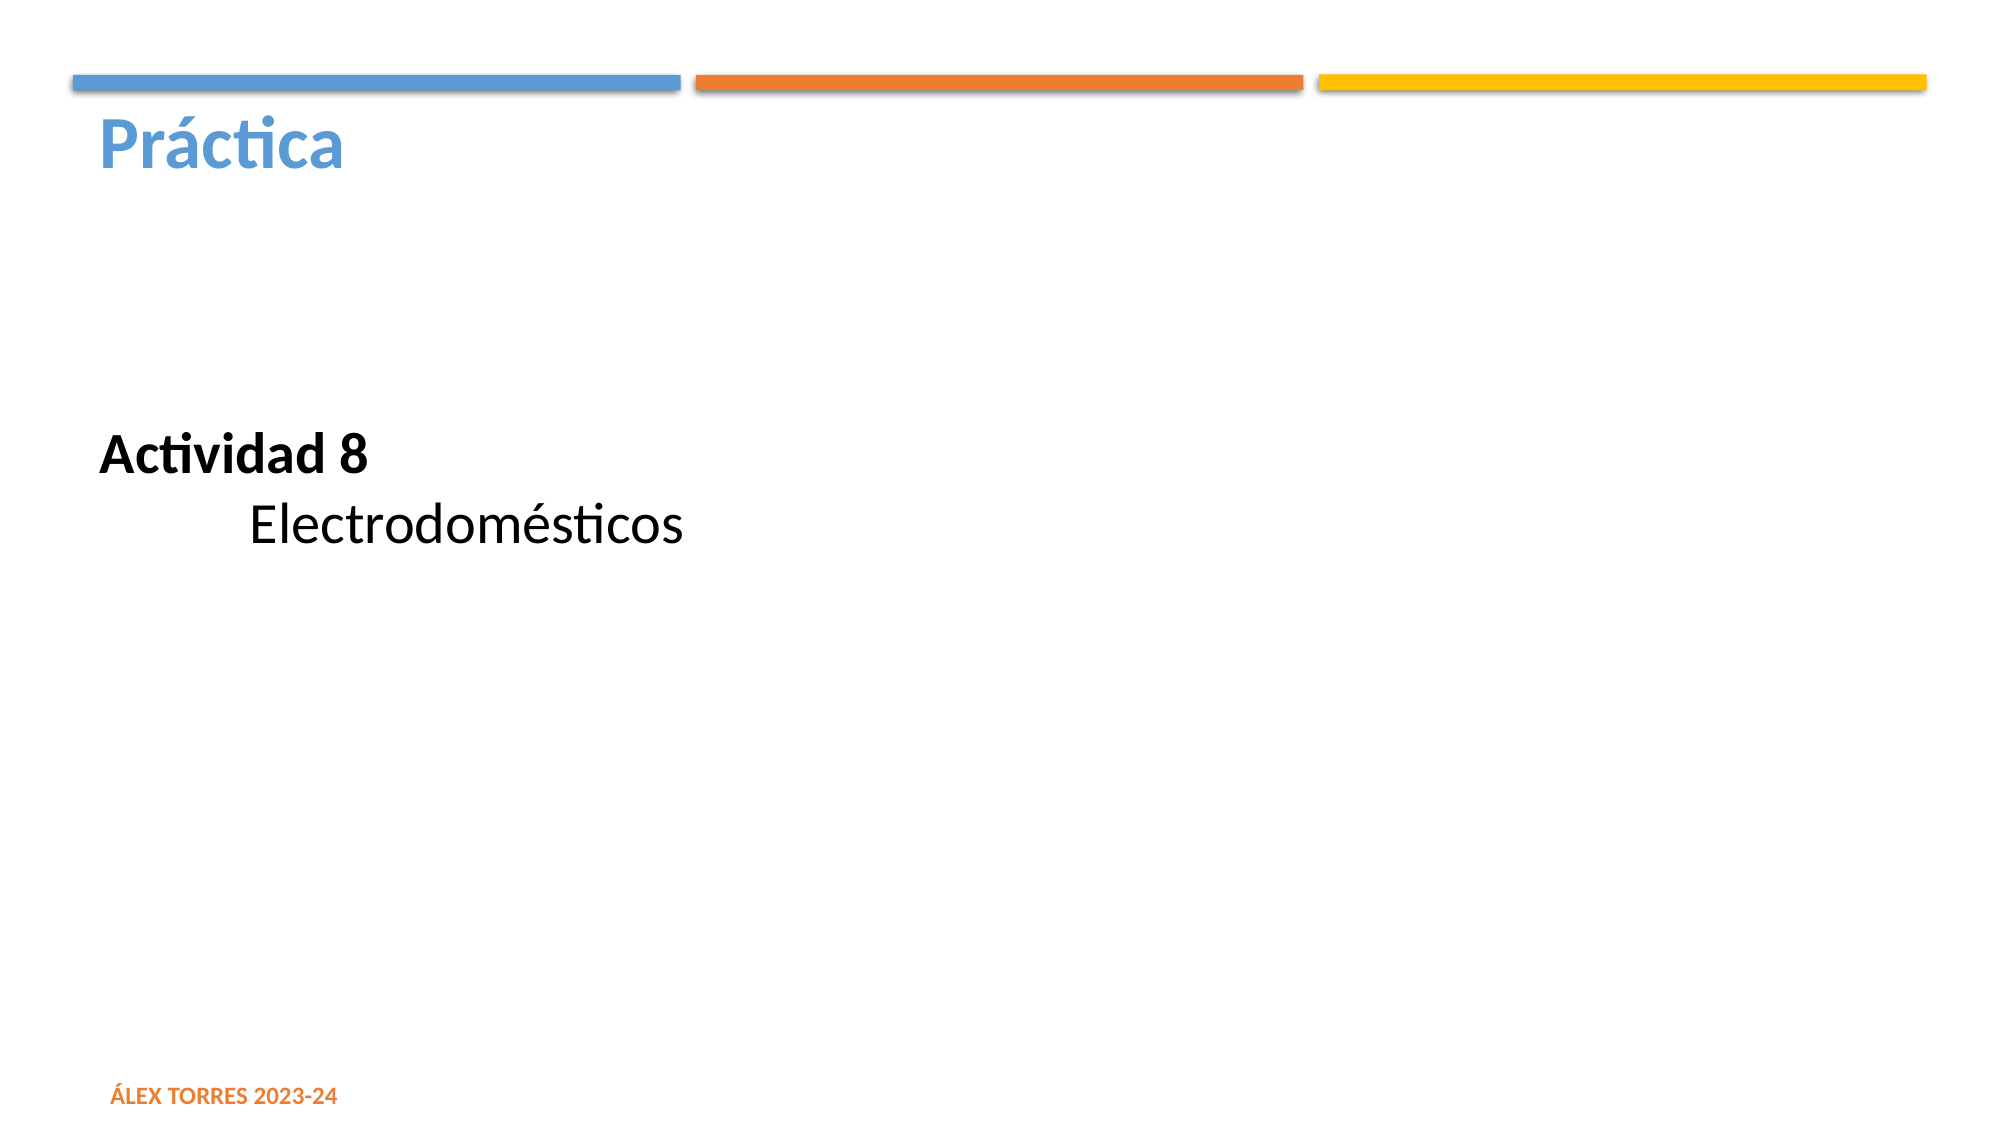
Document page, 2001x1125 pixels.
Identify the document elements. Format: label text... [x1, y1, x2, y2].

text_box Actividad 8 Electrodomésticos [85, 190, 1915, 1074]
text_box Práctica [85, 78, 1915, 188]
